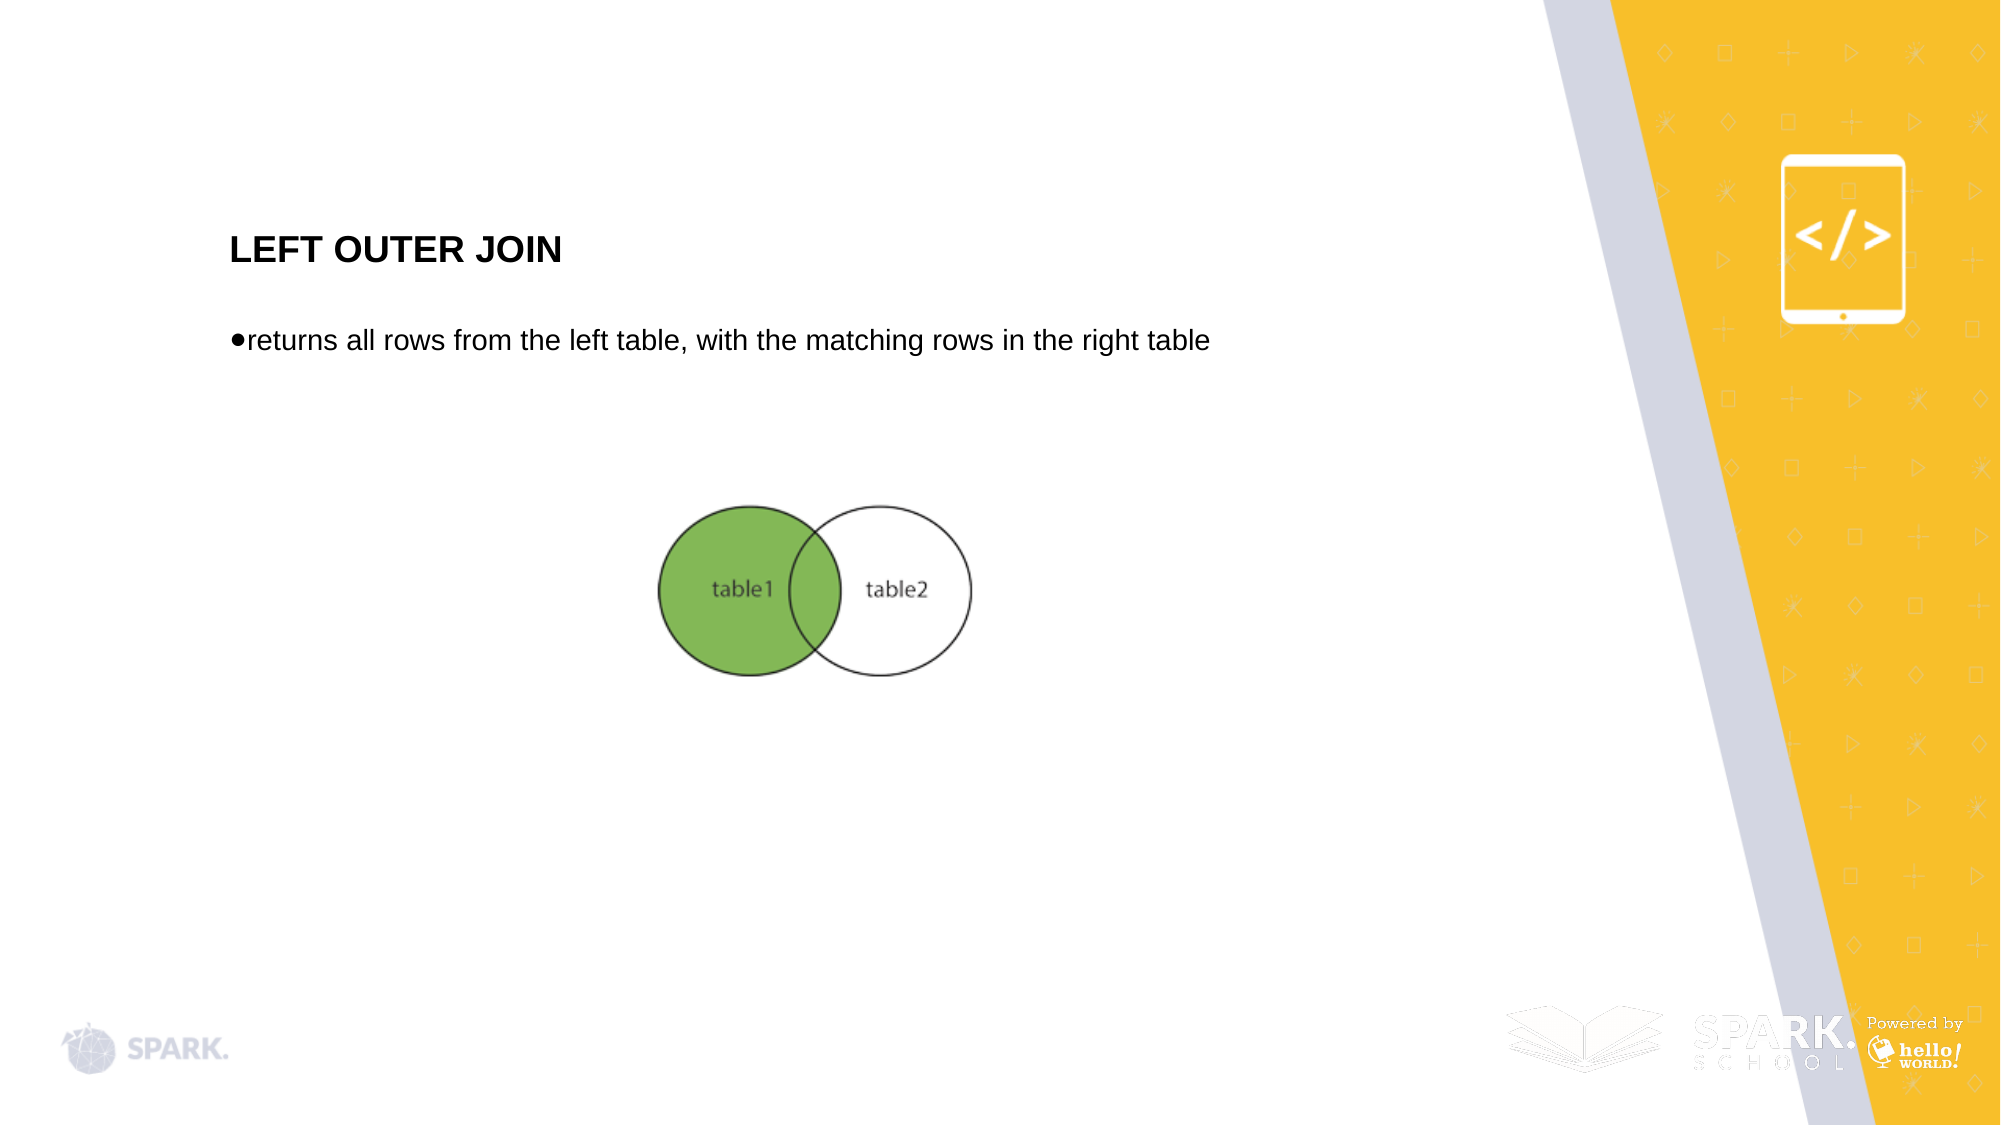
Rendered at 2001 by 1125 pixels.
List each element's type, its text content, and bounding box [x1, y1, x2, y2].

text_box LEFT OUTER JOIN [214, 190, 1373, 304]
text_box returns all rows from the left table, with the matching rows in the right table [214, 313, 1629, 872]
picture [0, 0, 2001, 1125]
